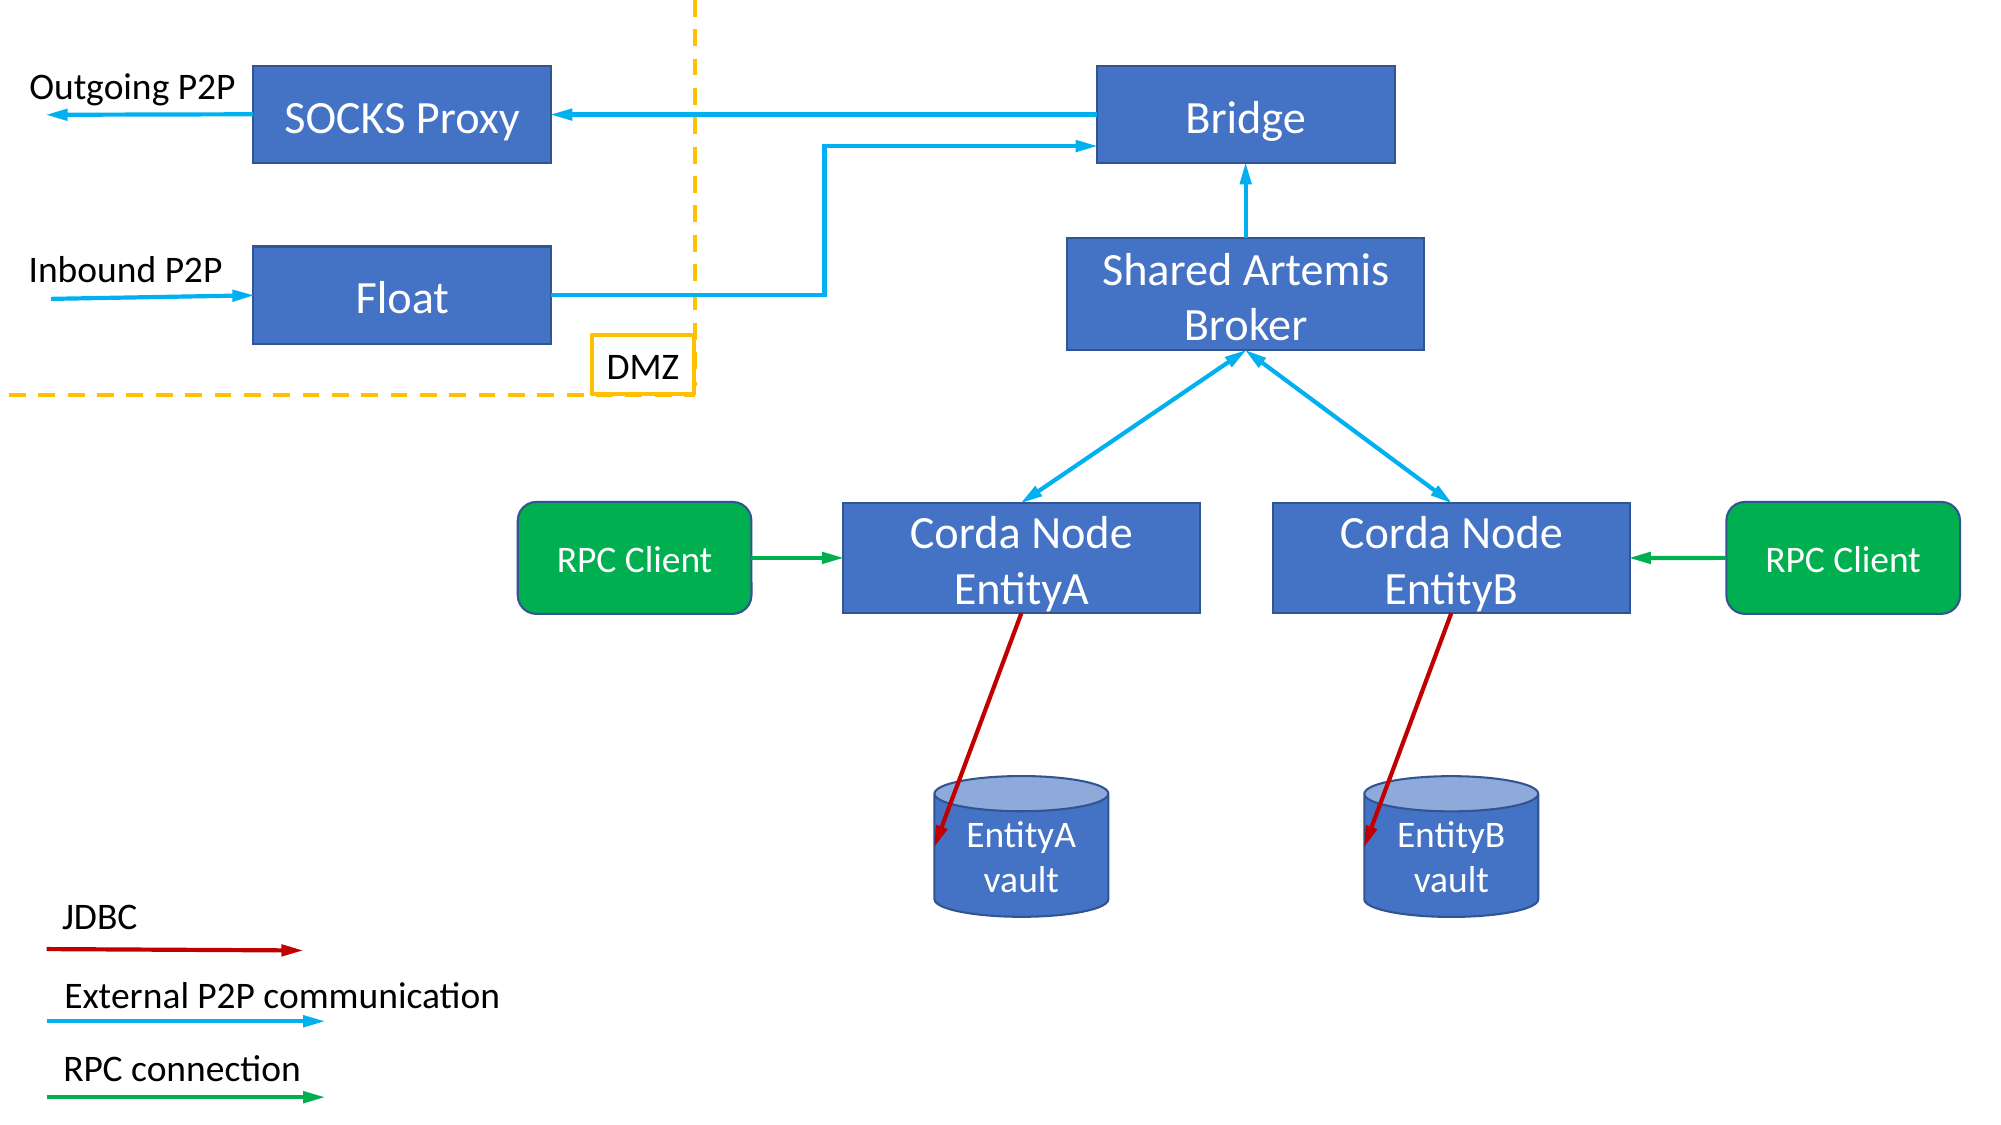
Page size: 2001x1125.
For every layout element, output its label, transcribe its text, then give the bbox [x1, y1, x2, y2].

text_box Float [252, 245, 552, 345]
text_box Corda Node EntityB [1272, 502, 1631, 614]
text_box EntityA vault [933, 775, 1110, 918]
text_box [1021, 350, 1245, 503]
text_box RPC connection [48, 1036, 316, 1097]
text_box Shared Artemis Broker [1066, 237, 1425, 350]
text_box EntityB vault [1363, 775, 1540, 918]
text_box JDBC [47, 884, 153, 945]
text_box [50, 295, 254, 299]
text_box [1245, 350, 1452, 503]
text_box Inbound P2P [13, 237, 238, 297]
text_box External P2P communication [49, 963, 516, 1024]
text_box DMZ [591, 334, 695, 395]
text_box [551, 146, 1097, 296]
text_box Outgoing P2P [14, 54, 251, 115]
text_box RPC Client [516, 500, 753, 615]
text_box Corda Node EntityA [842, 502, 1201, 614]
text_box SOCKS Proxy [252, 65, 552, 164]
text_box RPC Client [1725, 500, 1962, 615]
text_box Bridge [1096, 65, 1396, 164]
